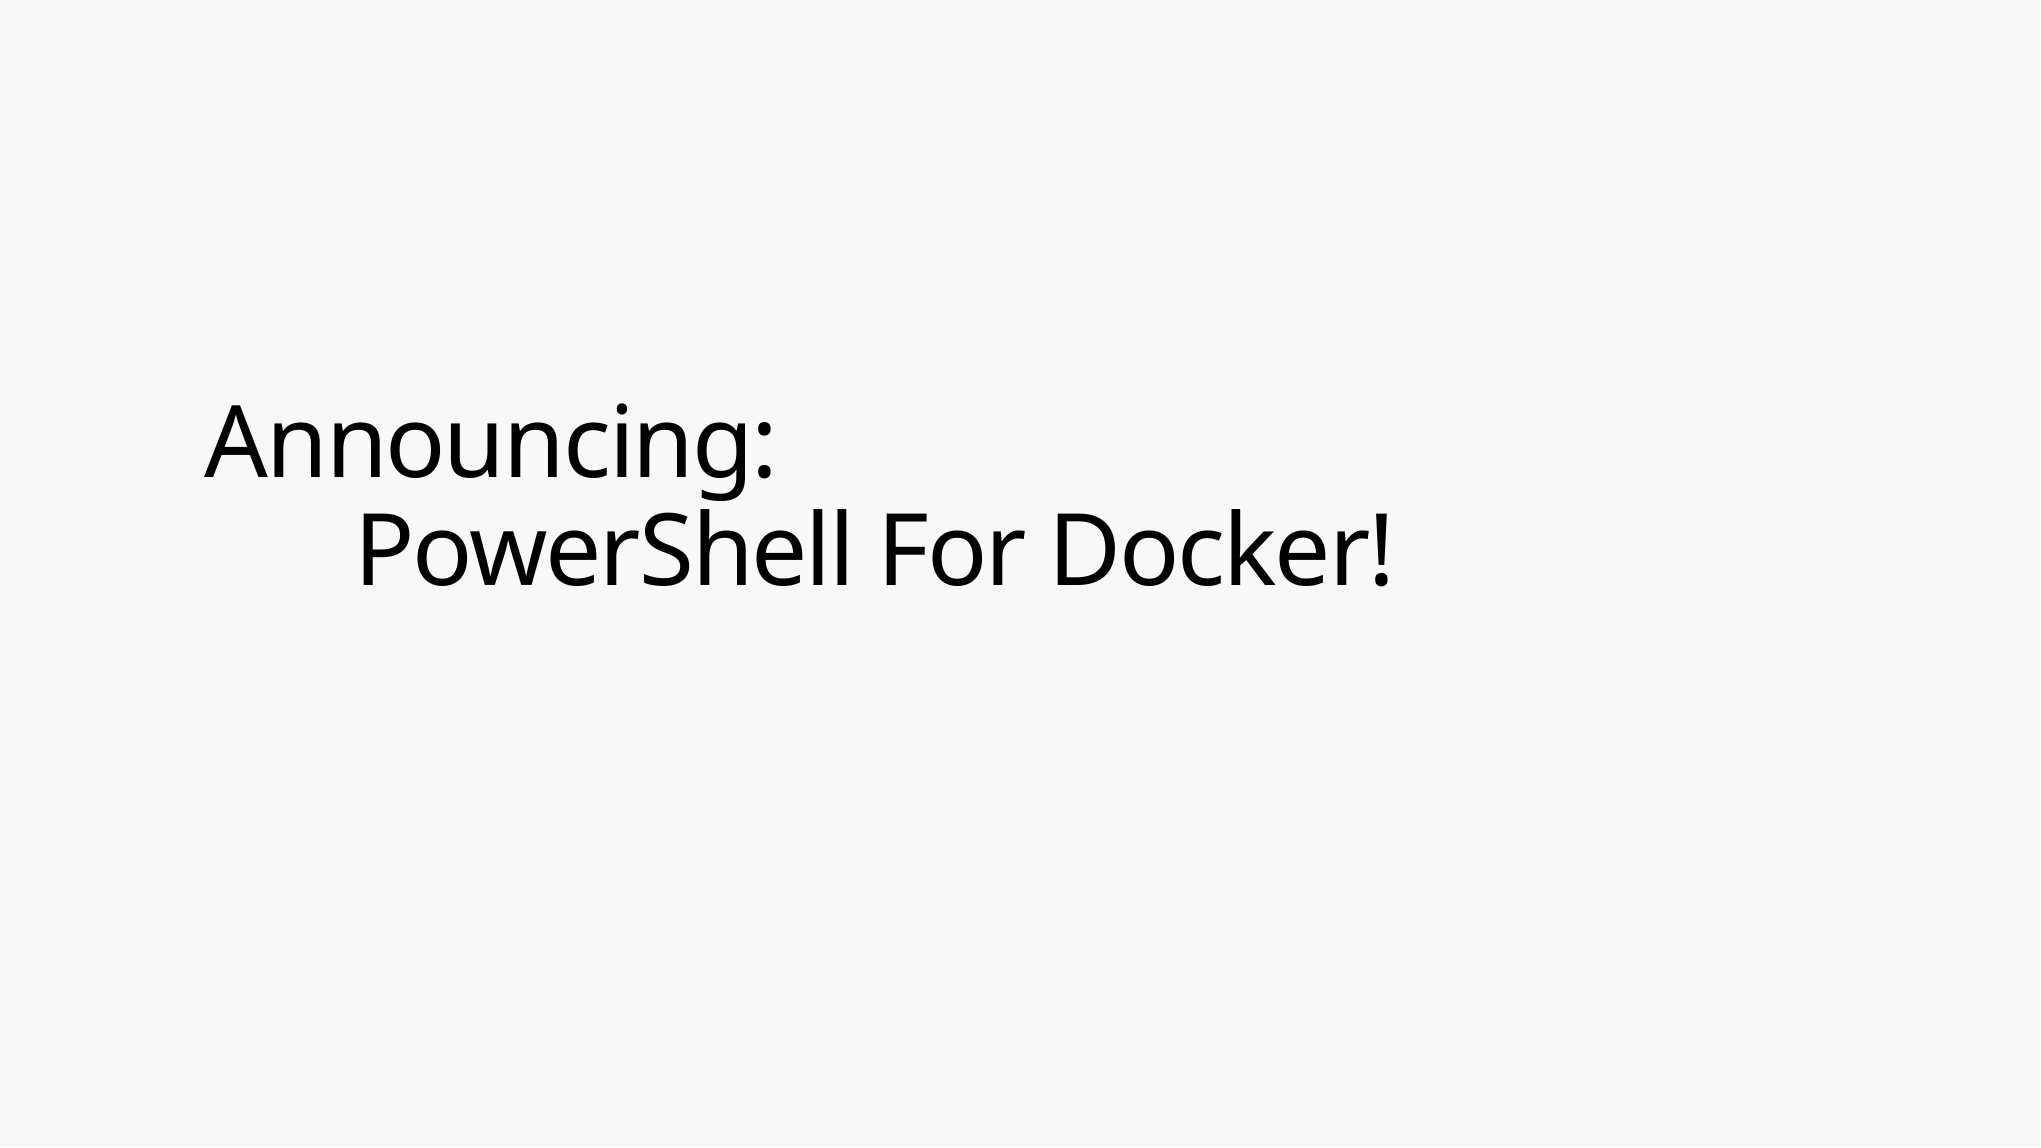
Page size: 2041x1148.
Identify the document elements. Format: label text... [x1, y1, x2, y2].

title Announcing: PowerShell For Docker! [180, 361, 1860, 637]
